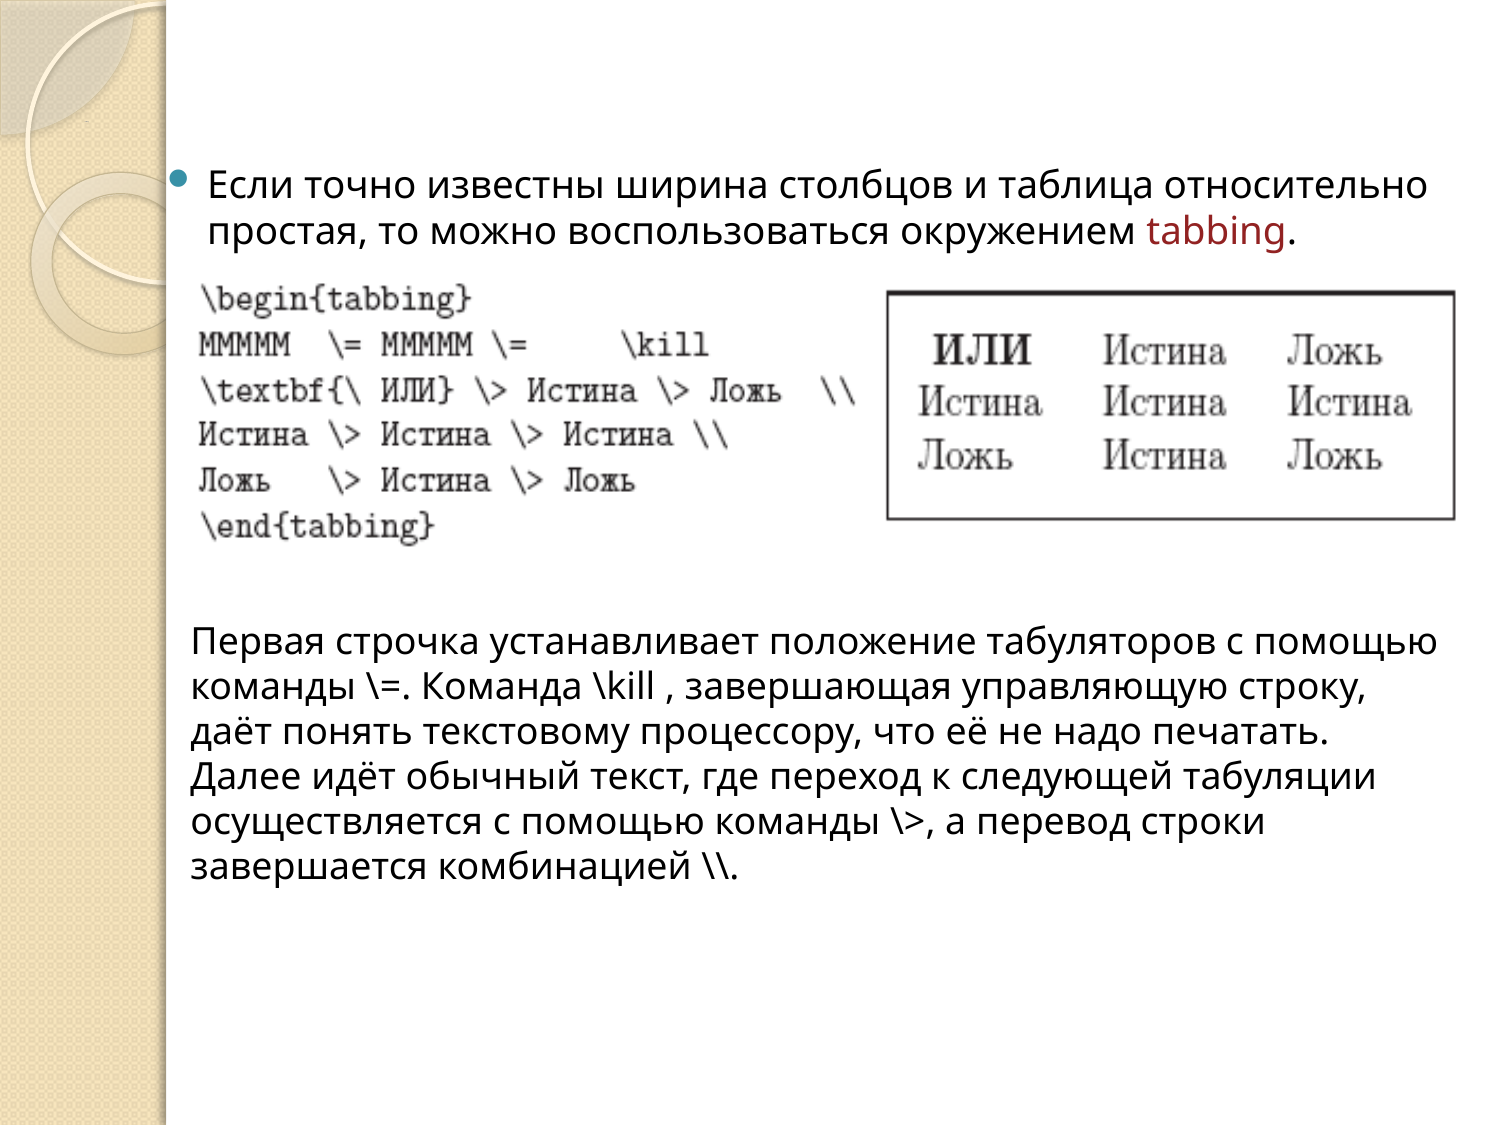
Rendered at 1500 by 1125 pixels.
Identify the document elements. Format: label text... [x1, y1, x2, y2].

picture [878, 280, 1466, 540]
title Tabbing [70, 117, 1421, 129]
list Если точно известны ширина столбцов и таблица относительно простая, то можно воспользоваться окружением tabbing. [140, 152, 1500, 293]
text_box Первая строчка устанавливает положение табуляторов с помощью команды \=. Команда \kill , завершающая управляющую строку, даёт понять текстовому процессору, что её не надо печатать. Далее идёт обычный текст, где переход к следующей табуляции осуществляется с помощью команды \>, а перевод строки завершается комбинацией \\. [175, 609, 1465, 895]
picture [187, 269, 868, 552]
